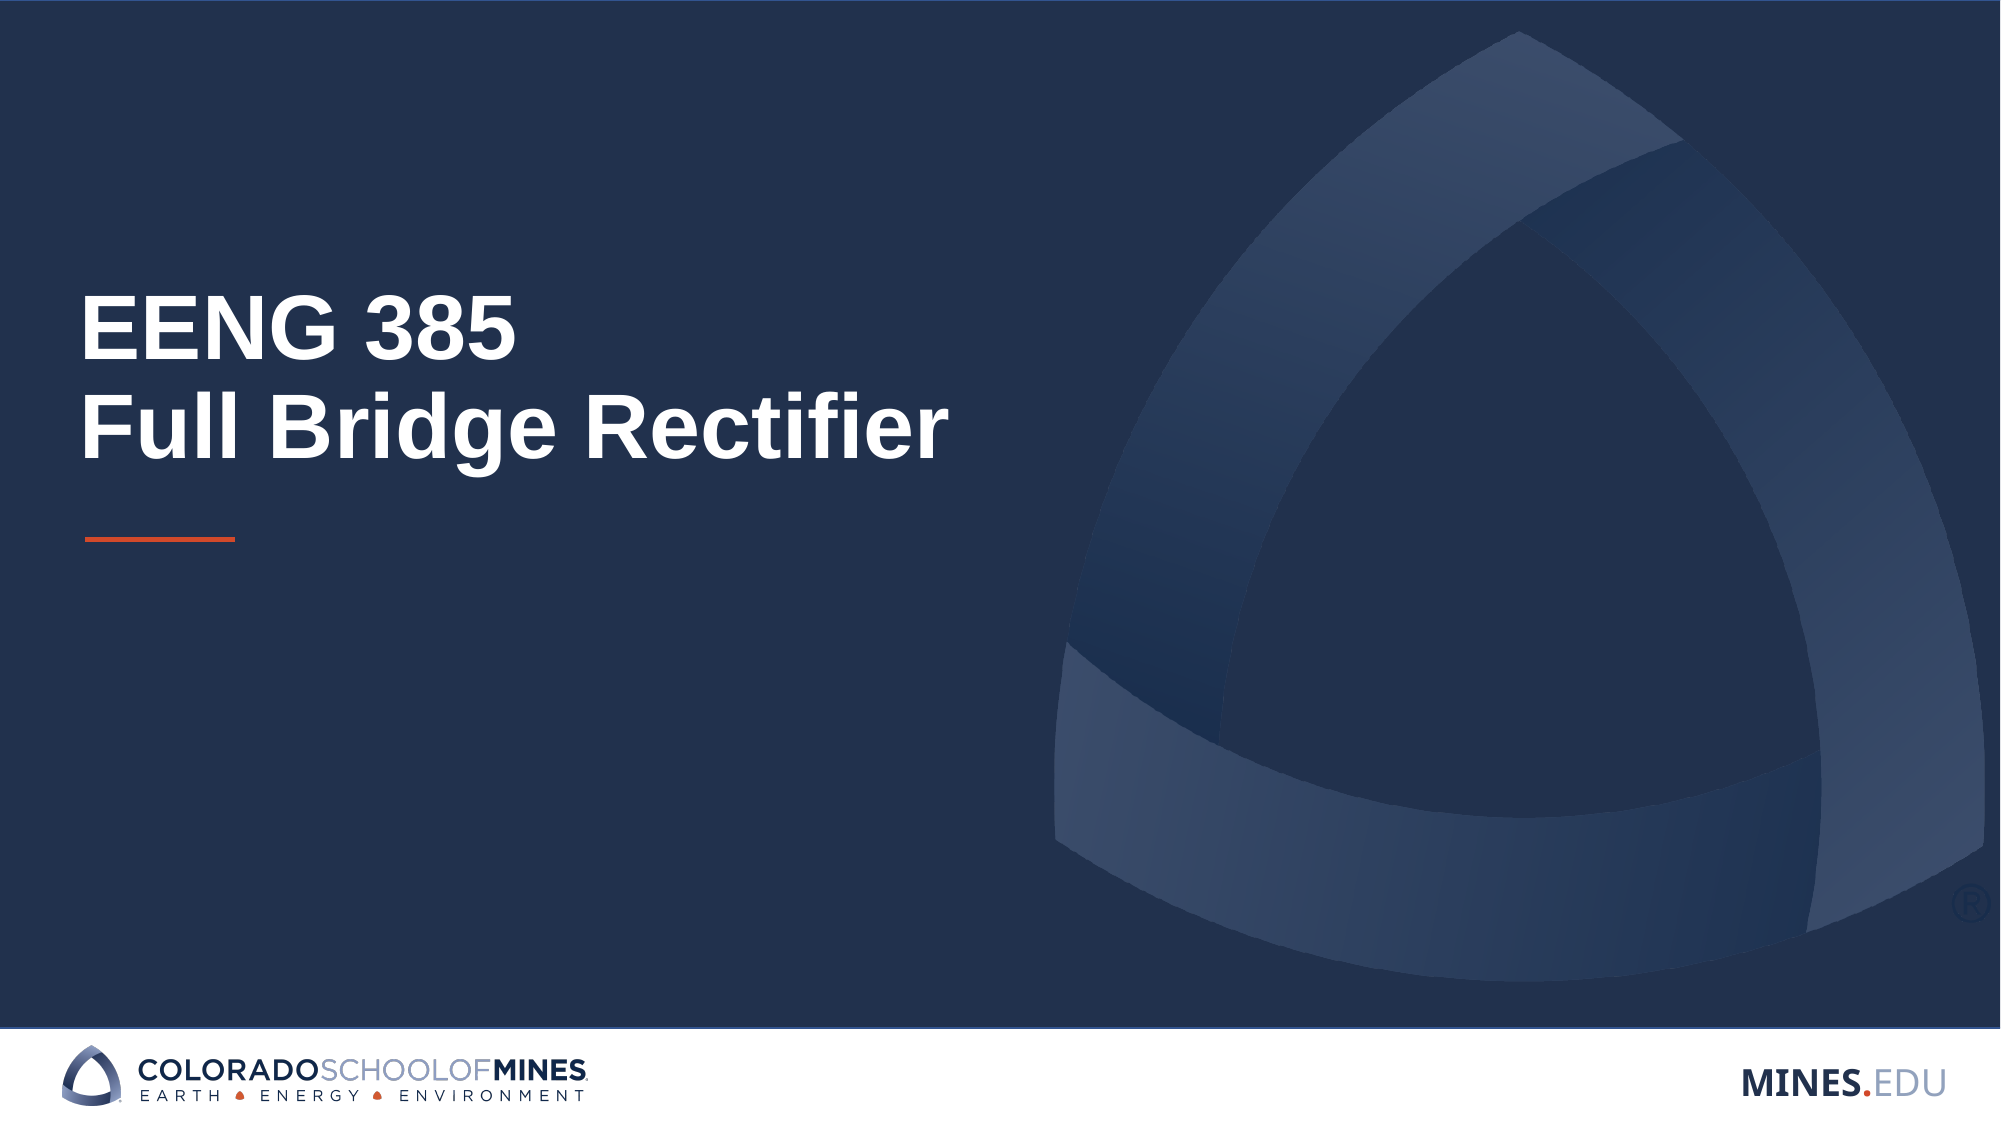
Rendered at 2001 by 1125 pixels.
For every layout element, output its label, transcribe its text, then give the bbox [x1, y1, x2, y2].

picture [62, 1045, 588, 1106]
title EENG 385 Full Bridge Rectifier [64, 272, 1838, 486]
